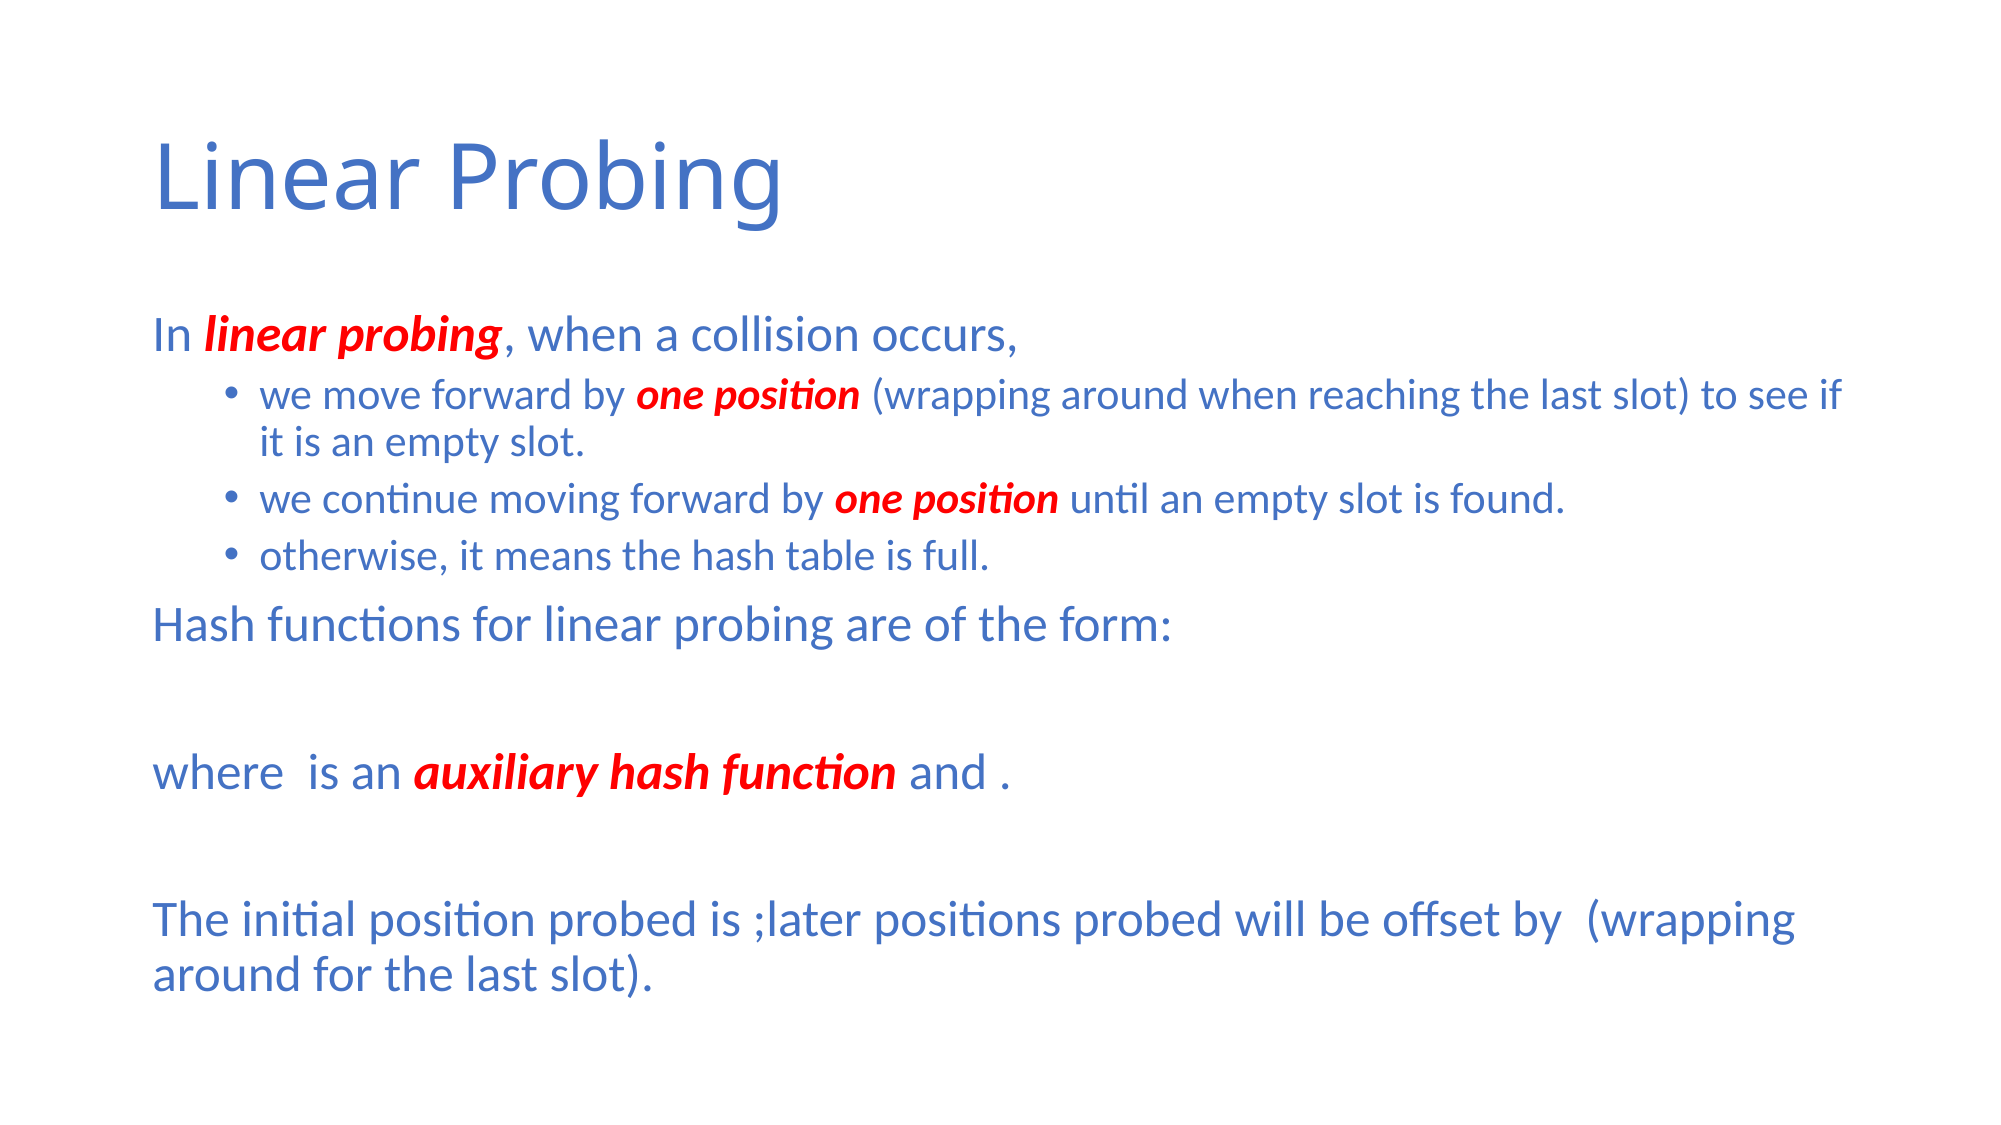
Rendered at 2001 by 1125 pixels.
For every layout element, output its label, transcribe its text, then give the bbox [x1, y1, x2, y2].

title Linear Probing [137, 70, 1863, 289]
